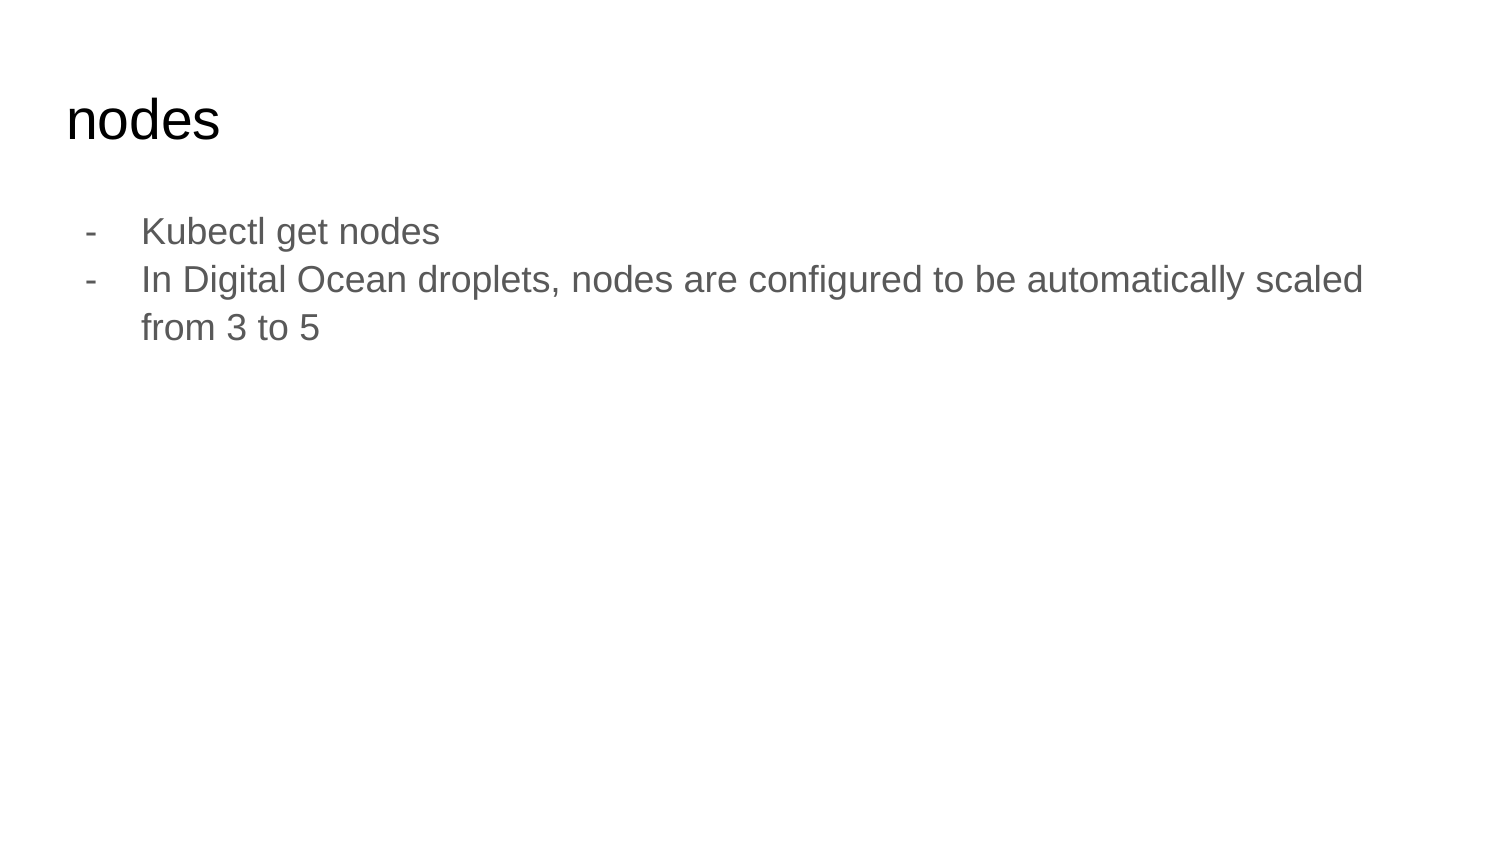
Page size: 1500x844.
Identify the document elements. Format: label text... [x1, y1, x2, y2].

list Kubectl get nodes In Digital Ocean droplets, nodes are configured to be automatically scaled from 3 to 5 [51, 189, 1449, 750]
title nodes [51, 72, 1449, 167]
